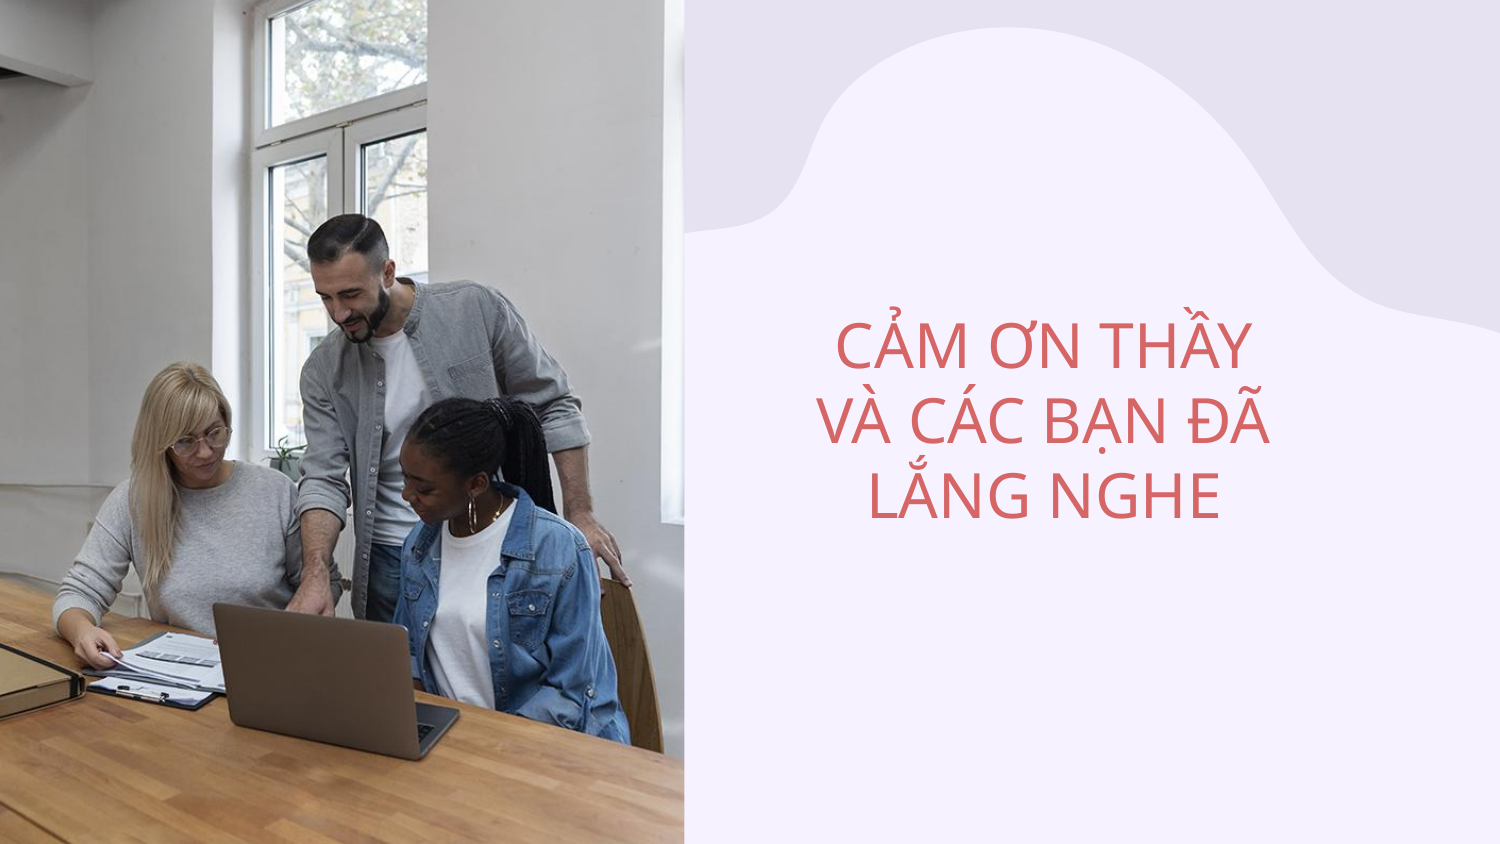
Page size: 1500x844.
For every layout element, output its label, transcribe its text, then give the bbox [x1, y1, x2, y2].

title CẢM ƠN THẦY VÀ CÁC BẠN ĐÃ LẮNG NGHE [797, 268, 1291, 570]
picture [0, 0, 685, 844]
